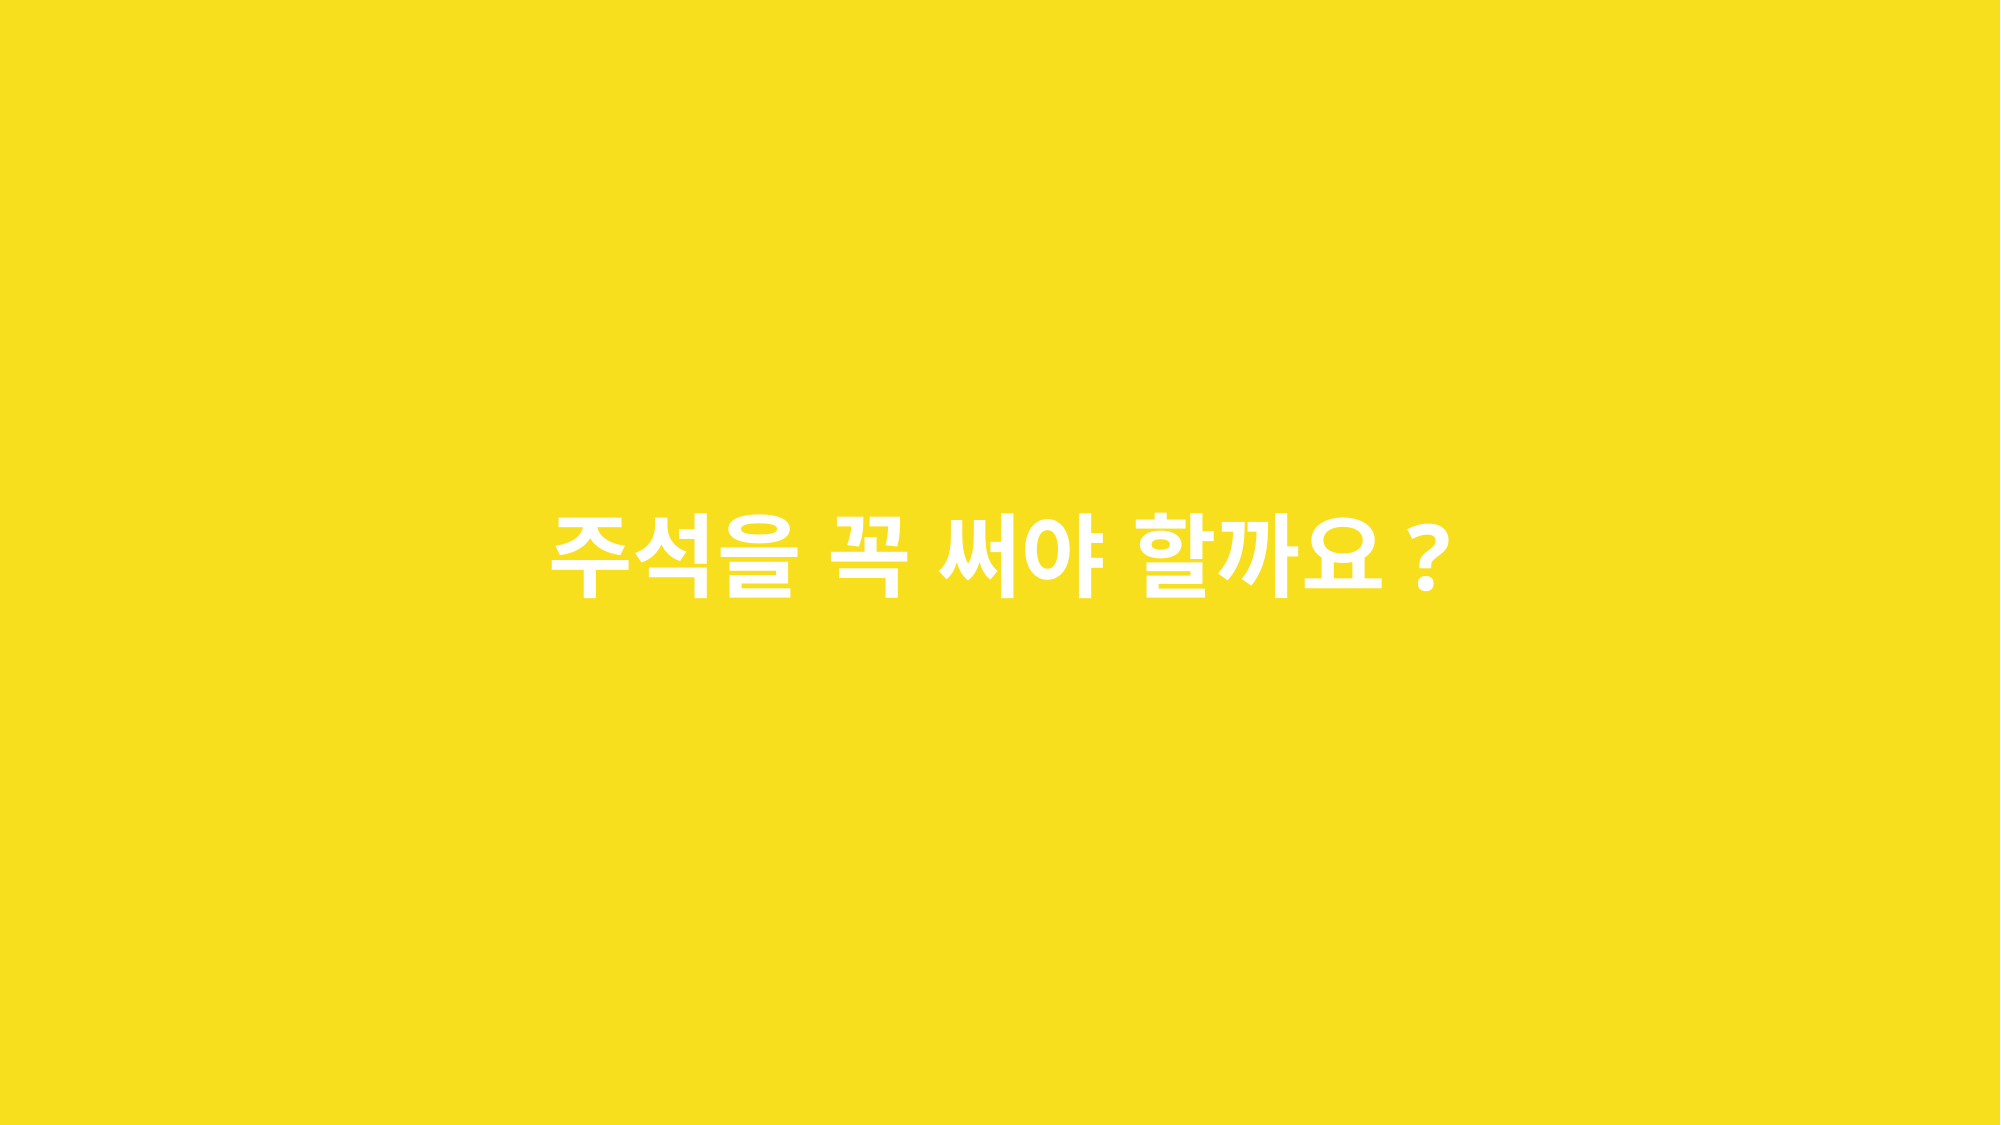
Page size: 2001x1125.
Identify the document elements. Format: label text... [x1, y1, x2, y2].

title 주석을 꼭 써야 할까요? [321, 443, 1679, 618]
